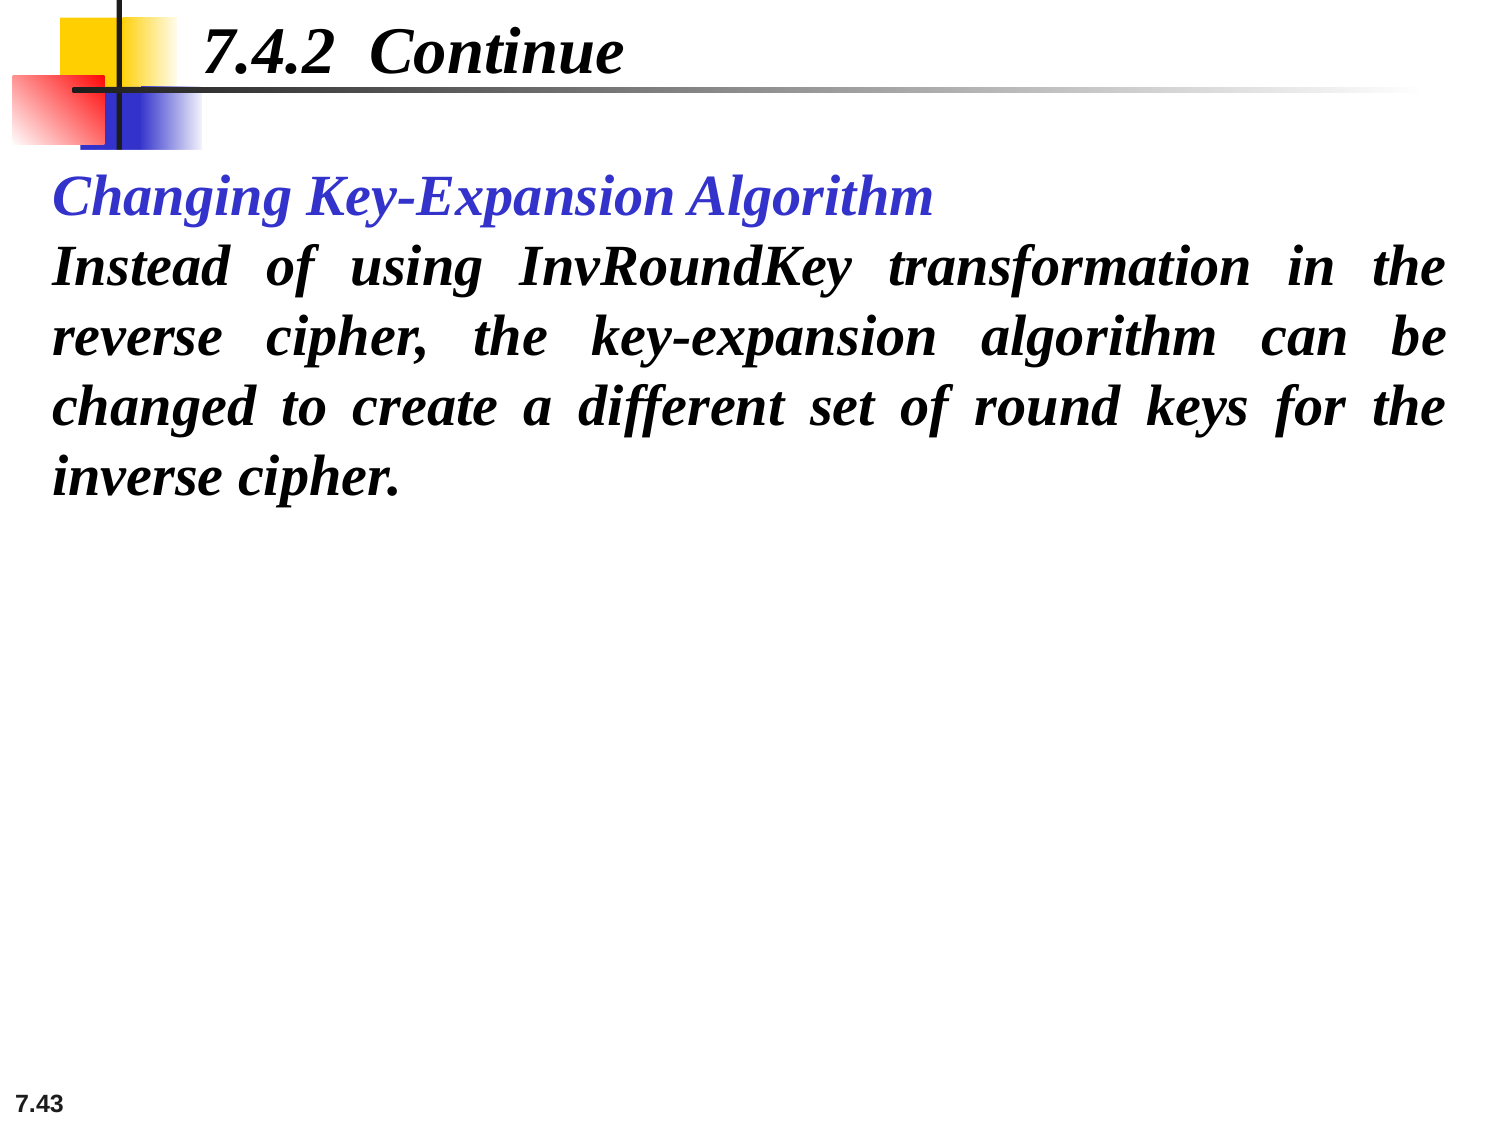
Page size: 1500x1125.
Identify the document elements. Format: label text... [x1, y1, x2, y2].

text_box [80, 93, 116, 149]
text_box [641, 87, 1423, 93]
text_box [60, 17, 116, 86]
slide_number 7.43 [0, 1050, 313, 1125]
text_box Changing Key-Expansion Algorithm Instead of using InvRoundKey transformation in the reverse cipher, the key-expansion algorithm can be changed to create a different set of round keys for the inverse cipher. [37, 149, 1463, 515]
text_box [116, 93, 122, 149]
text_box [116, 0, 122, 87]
text_box [12, 75, 105, 145]
text_box 7.4.2 Continue [187, 0, 641, 95]
text_box [122, 17, 177, 86]
text_box [72, 87, 187, 93]
text_box [141, 93, 202, 149]
text_box [122, 93, 141, 149]
